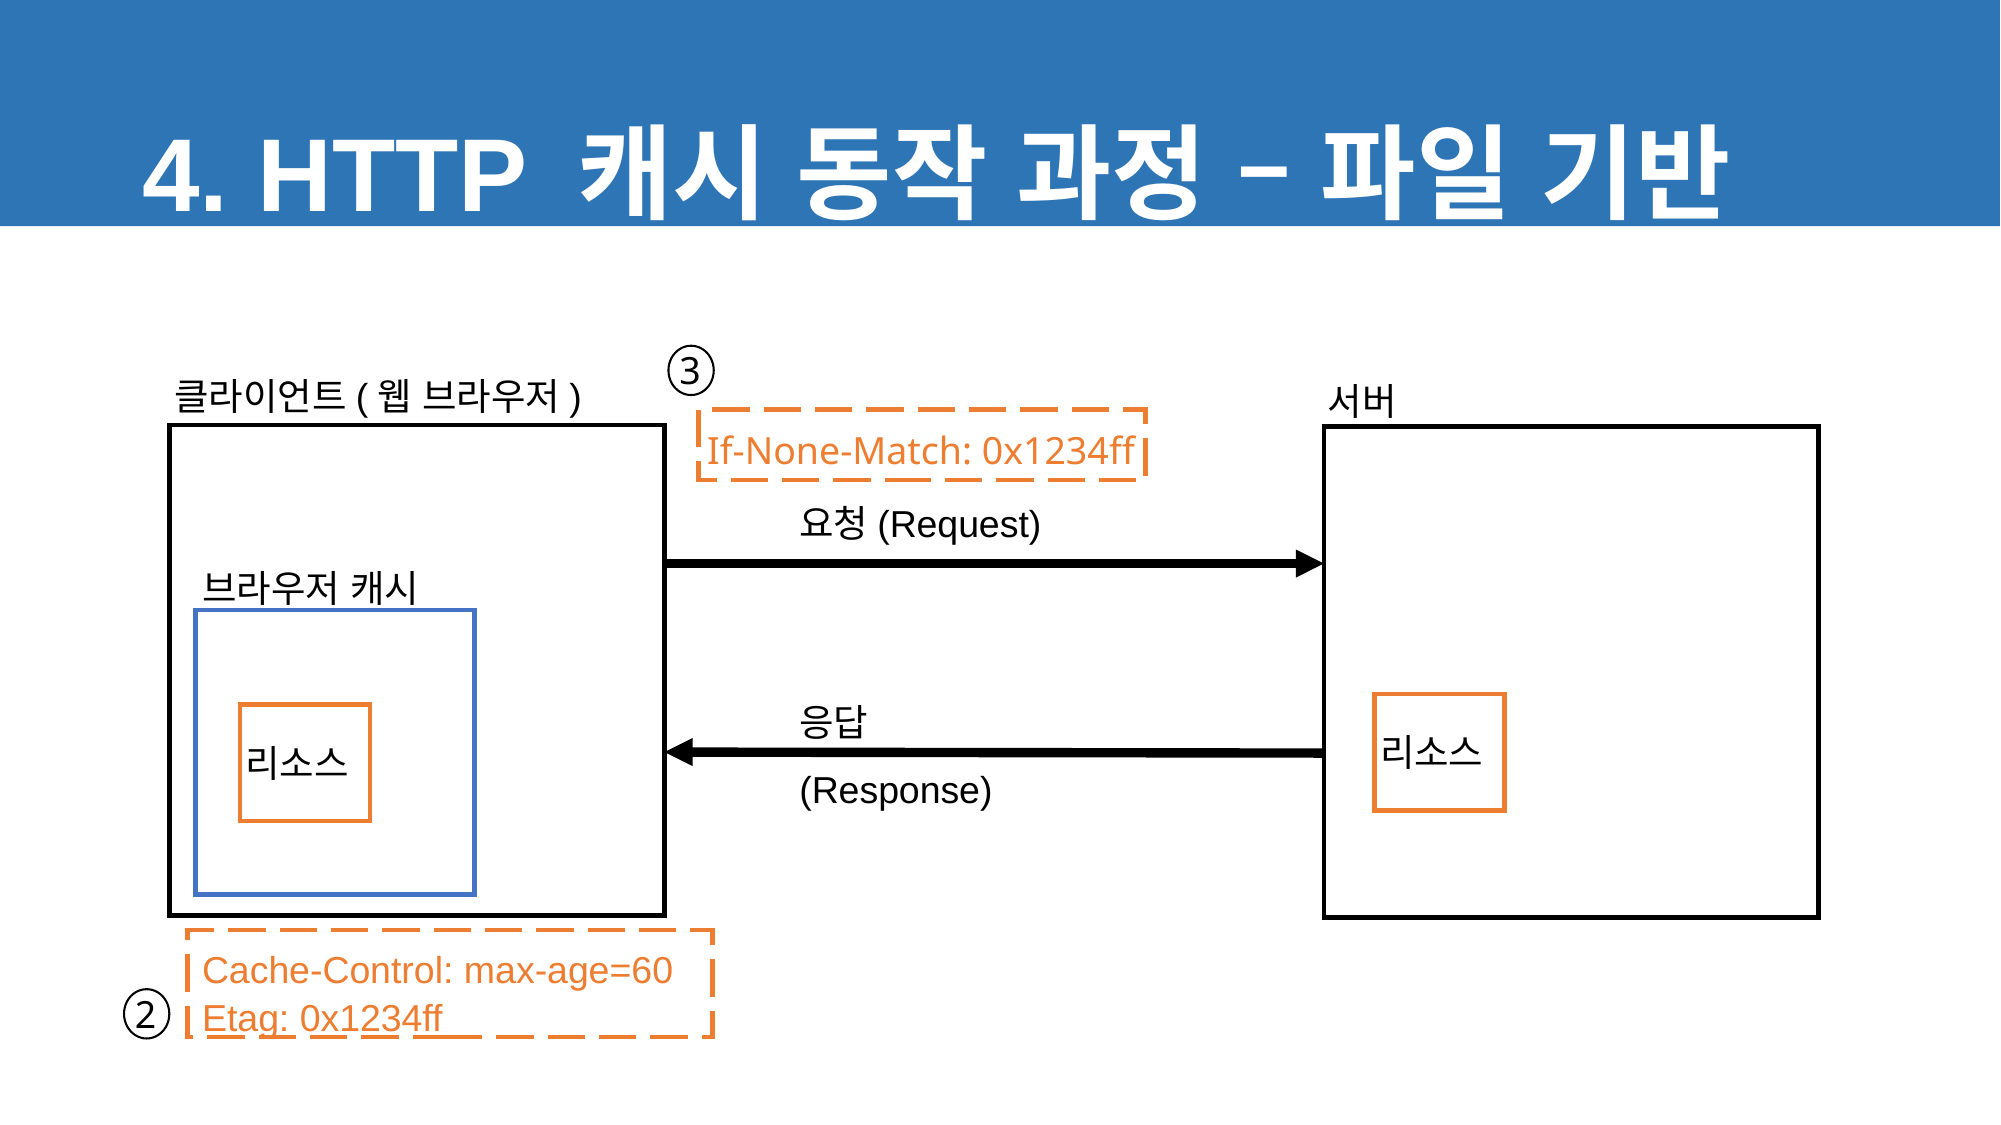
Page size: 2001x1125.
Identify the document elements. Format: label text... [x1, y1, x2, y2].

text_box [194, 618, 475, 895]
text_box Cache-Control: max-age=60 [187, 915, 785, 998]
text_box 4. HTTP 캐시 동작 과정 – 파일 기반 [127, 88, 1853, 242]
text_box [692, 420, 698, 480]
text_box 클라이언트(웹 브라우저) [159, 343, 643, 426]
text_box 응답(Response) [784, 754, 1073, 819]
text_box 요청(Request) [784, 481, 1073, 553]
text_box [169, 424, 665, 917]
text_box [0, 0, 2000, 227]
text_box [697, 409, 1147, 481]
text_box [186, 929, 713, 1038]
text_box 서버 [1312, 347, 1584, 430]
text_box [120, 983, 171, 1045]
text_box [1365, 693, 1531, 811]
text_box 응답(Response) [784, 668, 1073, 751]
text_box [664, 340, 715, 401]
text_box Etag: 0x1234ff [187, 998, 785, 1047]
text_box [1323, 426, 1820, 918]
text_box 브라우저 캐시 [187, 535, 671, 618]
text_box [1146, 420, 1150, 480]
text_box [230, 704, 397, 822]
